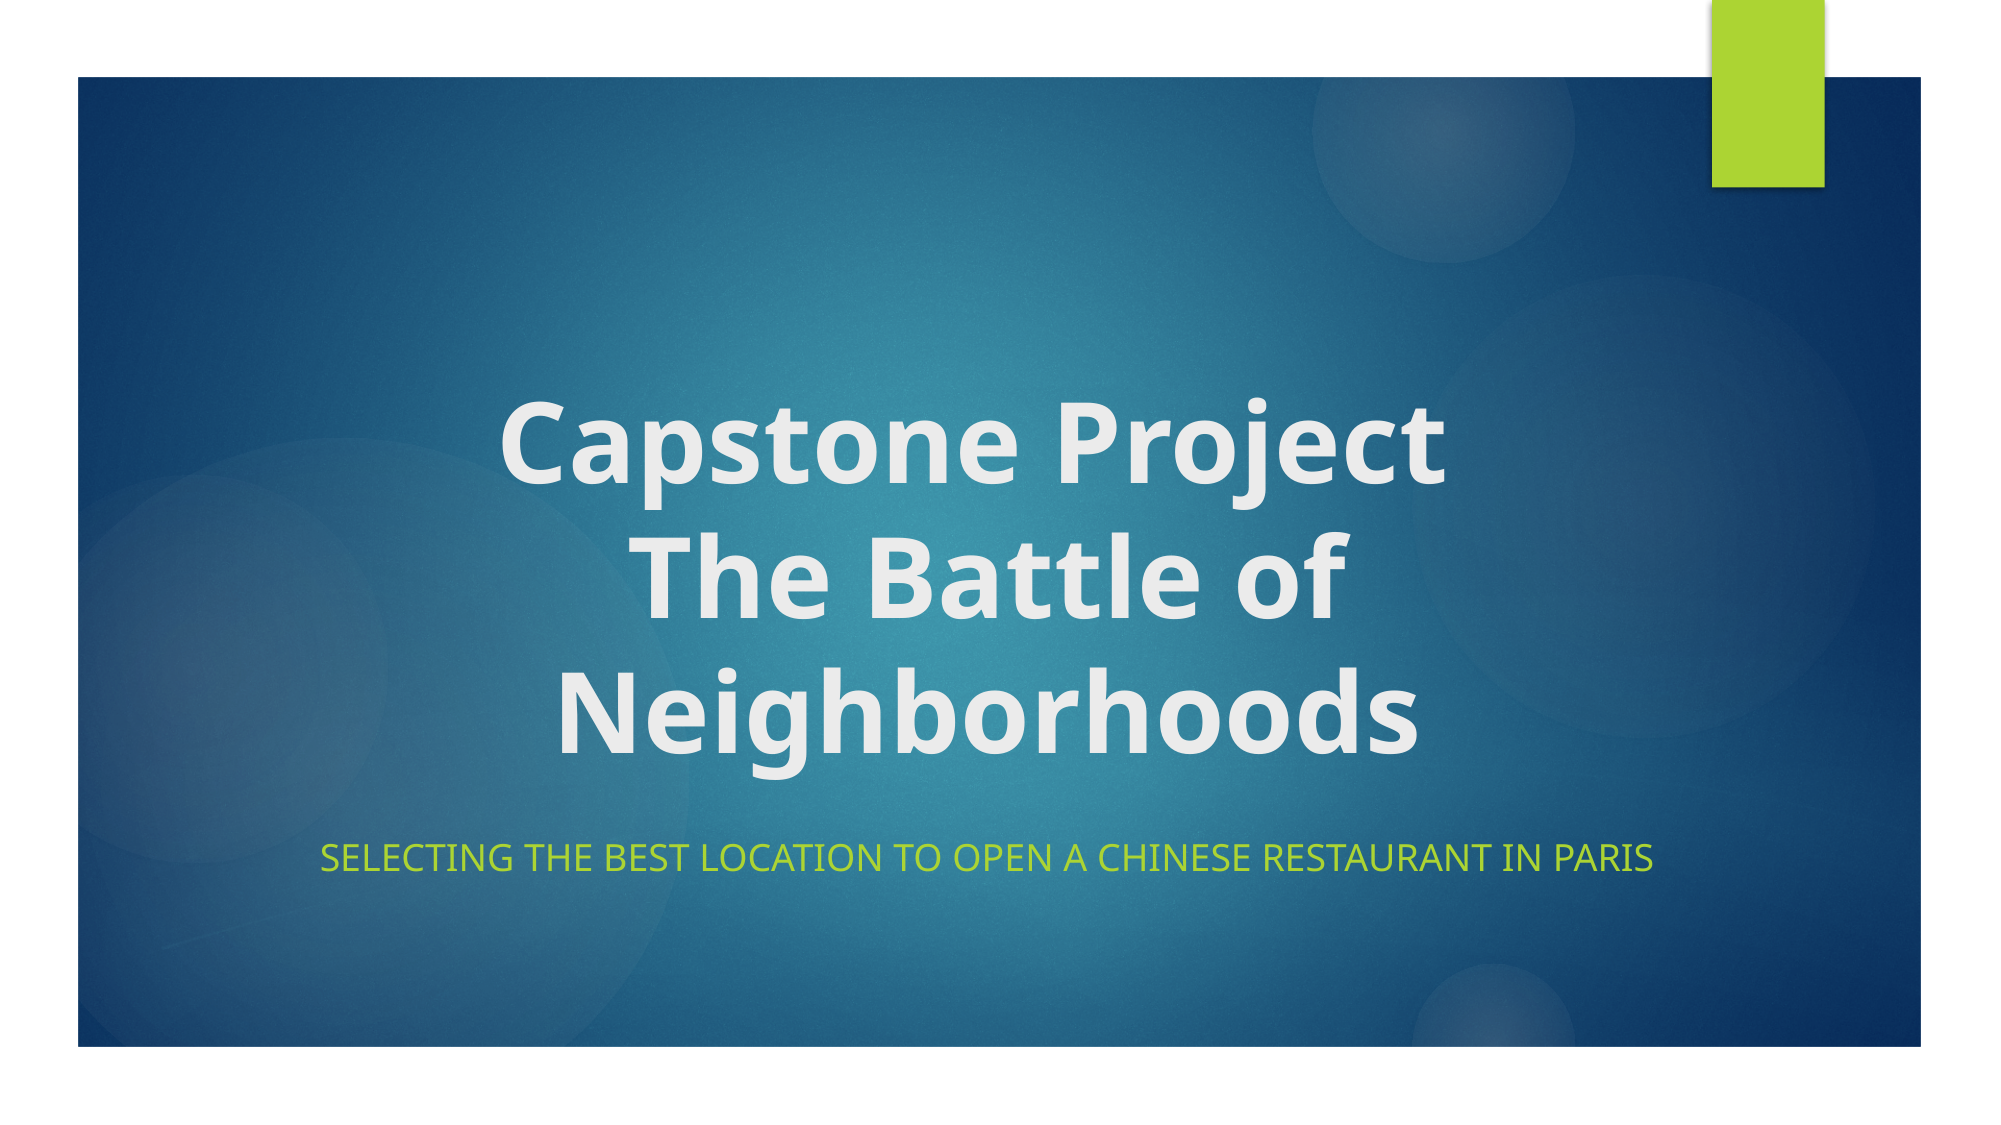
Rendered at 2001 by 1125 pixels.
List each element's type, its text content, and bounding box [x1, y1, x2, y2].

title Capstone Project The Battle of Neighborhoods [189, 344, 1785, 784]
subtitle Selecting the best location to open a CHINESE RESTAURANT IN PARIS [210, 826, 1764, 968]
